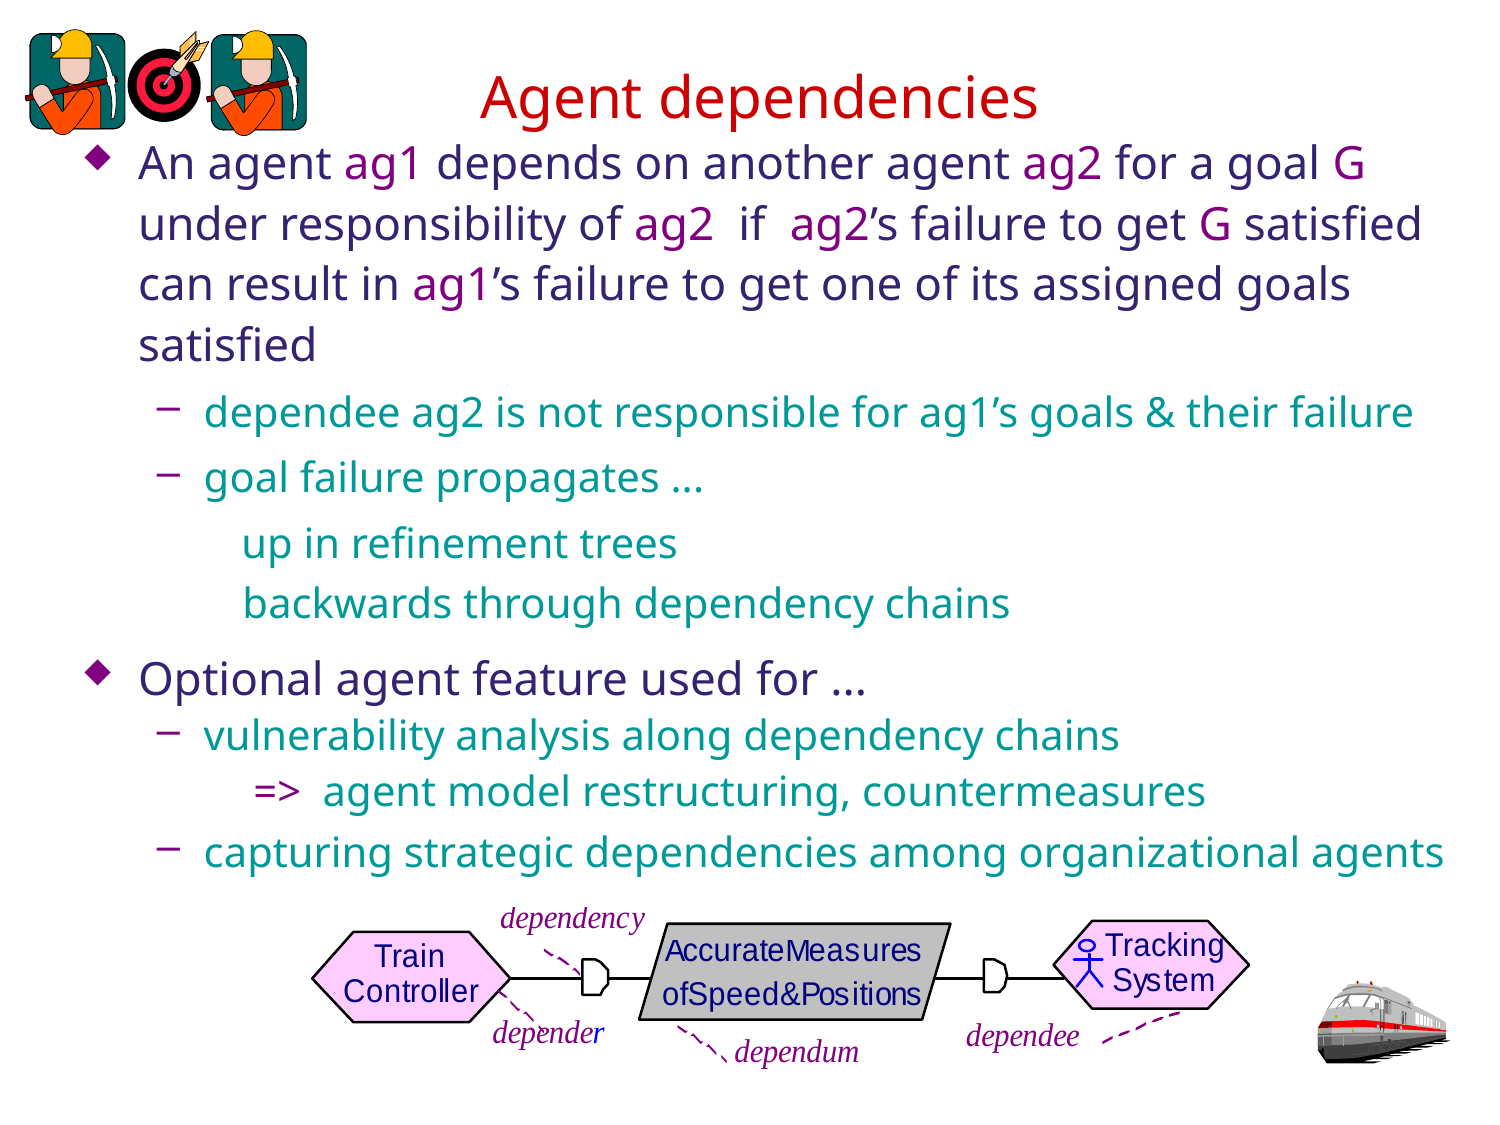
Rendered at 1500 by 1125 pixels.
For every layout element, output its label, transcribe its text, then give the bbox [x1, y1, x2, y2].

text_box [306, 901, 1257, 1091]
title Agent dependencies [50, 149, 92, 158]
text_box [1317, 980, 1451, 1064]
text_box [24, 29, 307, 140]
list An agent ag1 depends on another agent ag2 for a goal G under responsibility of ag2 if ag2’s failure to get G satisfied can result in ag1’s failure to get one of its assigned goals satisfied dependee ag2 is not responsible for ag1’s goals & their failure goal failure propagates ... up in refinement trees backwards through dependency chains Optional agent feature used for ... vulnerability analysis along dependency chains => agent model restructuring, countermeasures capturing strategic dependencies among organizational agents [53, 172, 1473, 923]
title Agent dependencies [102, 32, 1470, 158]
